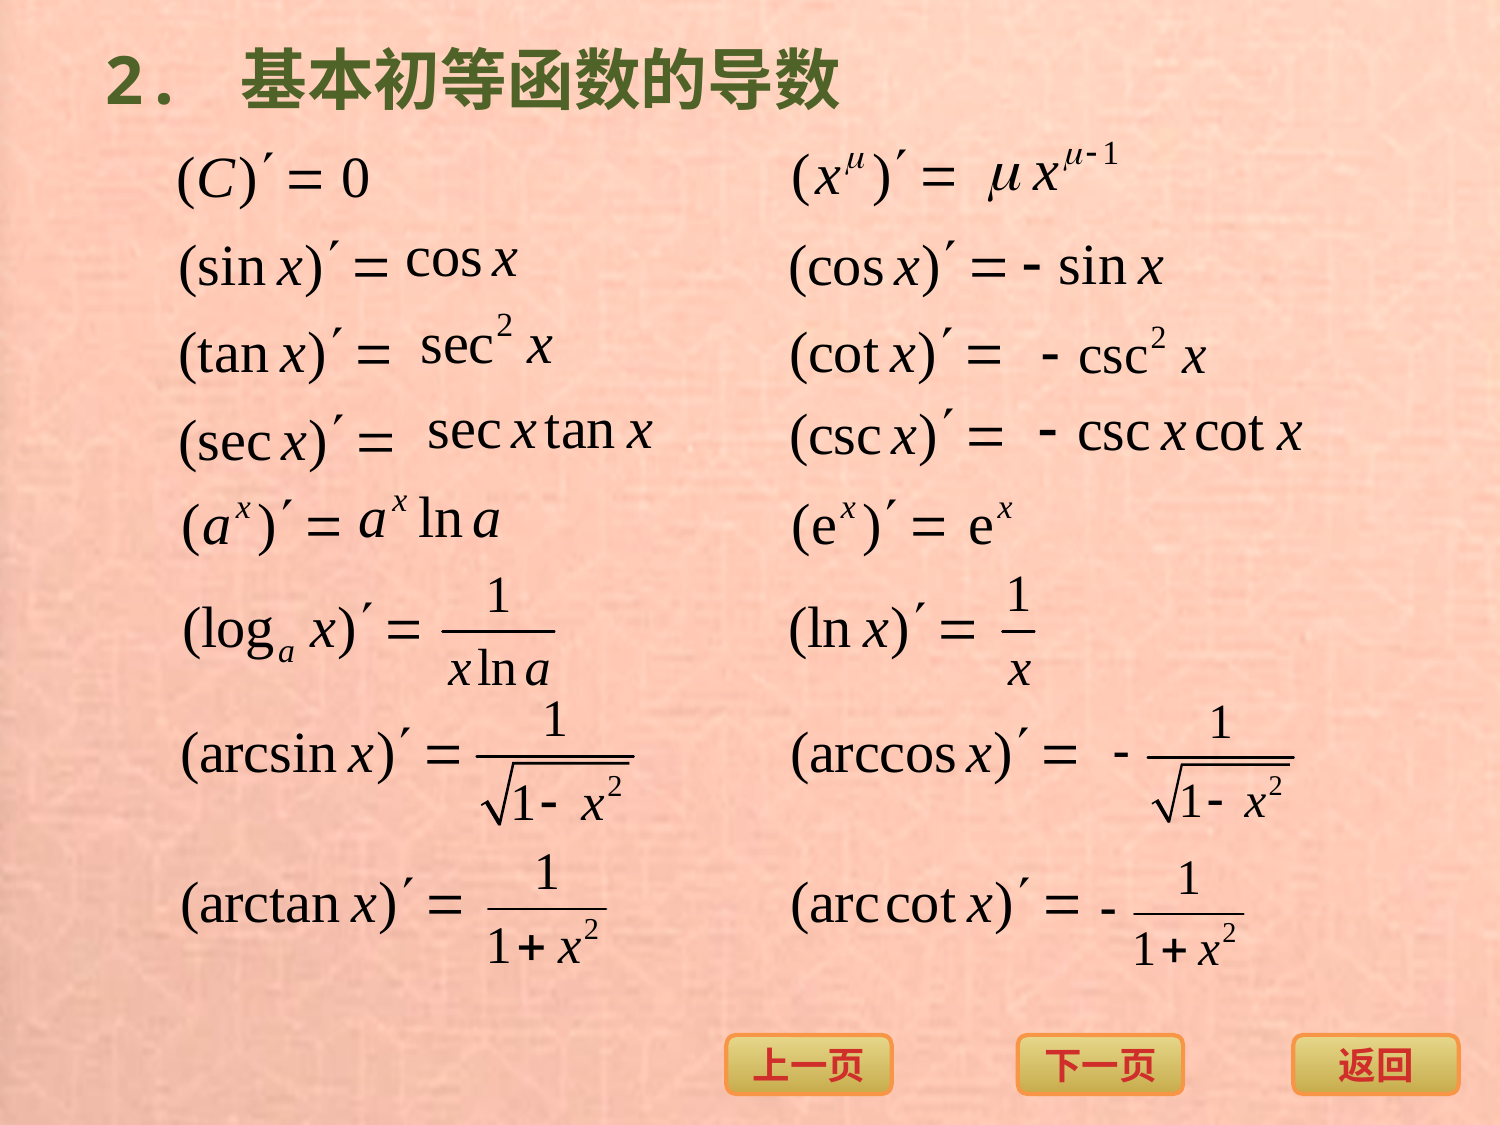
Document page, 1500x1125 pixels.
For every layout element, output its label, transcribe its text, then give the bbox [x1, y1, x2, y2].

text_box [438, 567, 561, 692]
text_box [787, 874, 1078, 942]
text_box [418, 306, 559, 382]
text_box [788, 138, 954, 214]
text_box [1029, 400, 1315, 467]
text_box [472, 692, 641, 830]
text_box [355, 480, 508, 557]
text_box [1092, 847, 1256, 977]
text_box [982, 134, 1127, 210]
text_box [785, 599, 974, 667]
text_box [998, 567, 1042, 692]
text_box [785, 237, 1005, 305]
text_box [788, 488, 944, 564]
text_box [1105, 691, 1303, 832]
text_box 2. 基本初等函数的导数 [89, 30, 1053, 126]
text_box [174, 149, 321, 217]
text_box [787, 724, 1076, 792]
picture [0, 0, 1500, 1125]
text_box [403, 242, 525, 296]
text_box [177, 874, 462, 942]
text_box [176, 237, 388, 305]
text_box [176, 324, 390, 392]
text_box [484, 845, 613, 970]
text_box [1033, 312, 1218, 388]
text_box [1018, 238, 1170, 292]
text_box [338, 151, 375, 217]
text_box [426, 407, 660, 468]
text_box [179, 597, 420, 669]
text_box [965, 488, 1019, 552]
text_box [176, 412, 392, 480]
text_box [177, 724, 460, 792]
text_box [178, 488, 340, 564]
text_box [786, 405, 1002, 474]
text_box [786, 324, 1000, 392]
